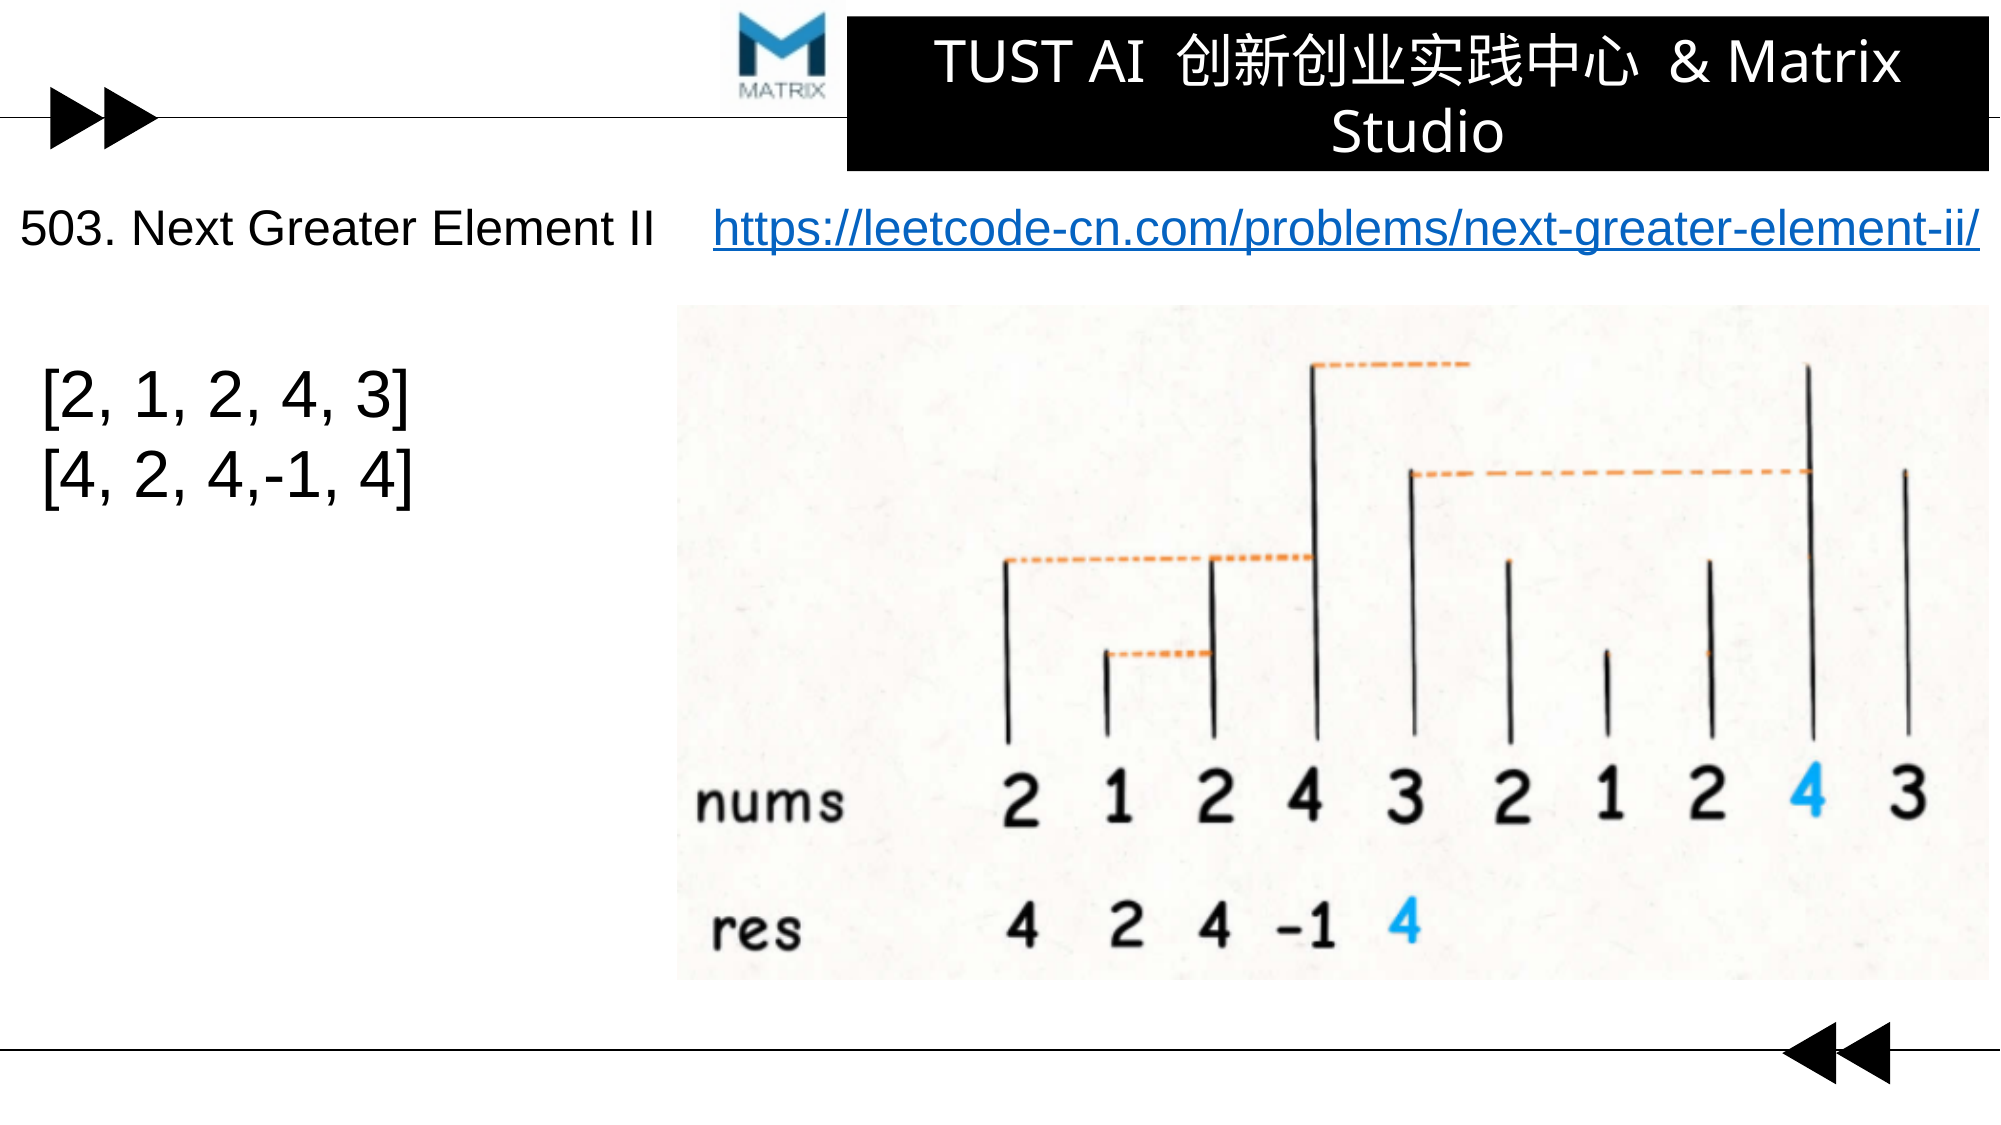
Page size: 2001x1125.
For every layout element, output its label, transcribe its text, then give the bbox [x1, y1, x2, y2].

text_box TUST AI 创新创业实践中心 & Matrix Studio [847, 16, 1989, 86]
text_box 503. Next Greater Element II https://leetcode-cn.com/problems/next-greater-element-ii/ [0, 187, 2000, 263]
text_box [2, 1, 2, 4, 3] [4, 2, 4,-1, 4] [26, 343, 444, 519]
picture [676, 305, 1989, 980]
text_box TUST AI 创新创业实践中心 & Matrix Studio [847, 150, 1989, 172]
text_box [0, 1021, 2000, 1085]
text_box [0, 86, 2000, 150]
picture [720, 0, 846, 113]
